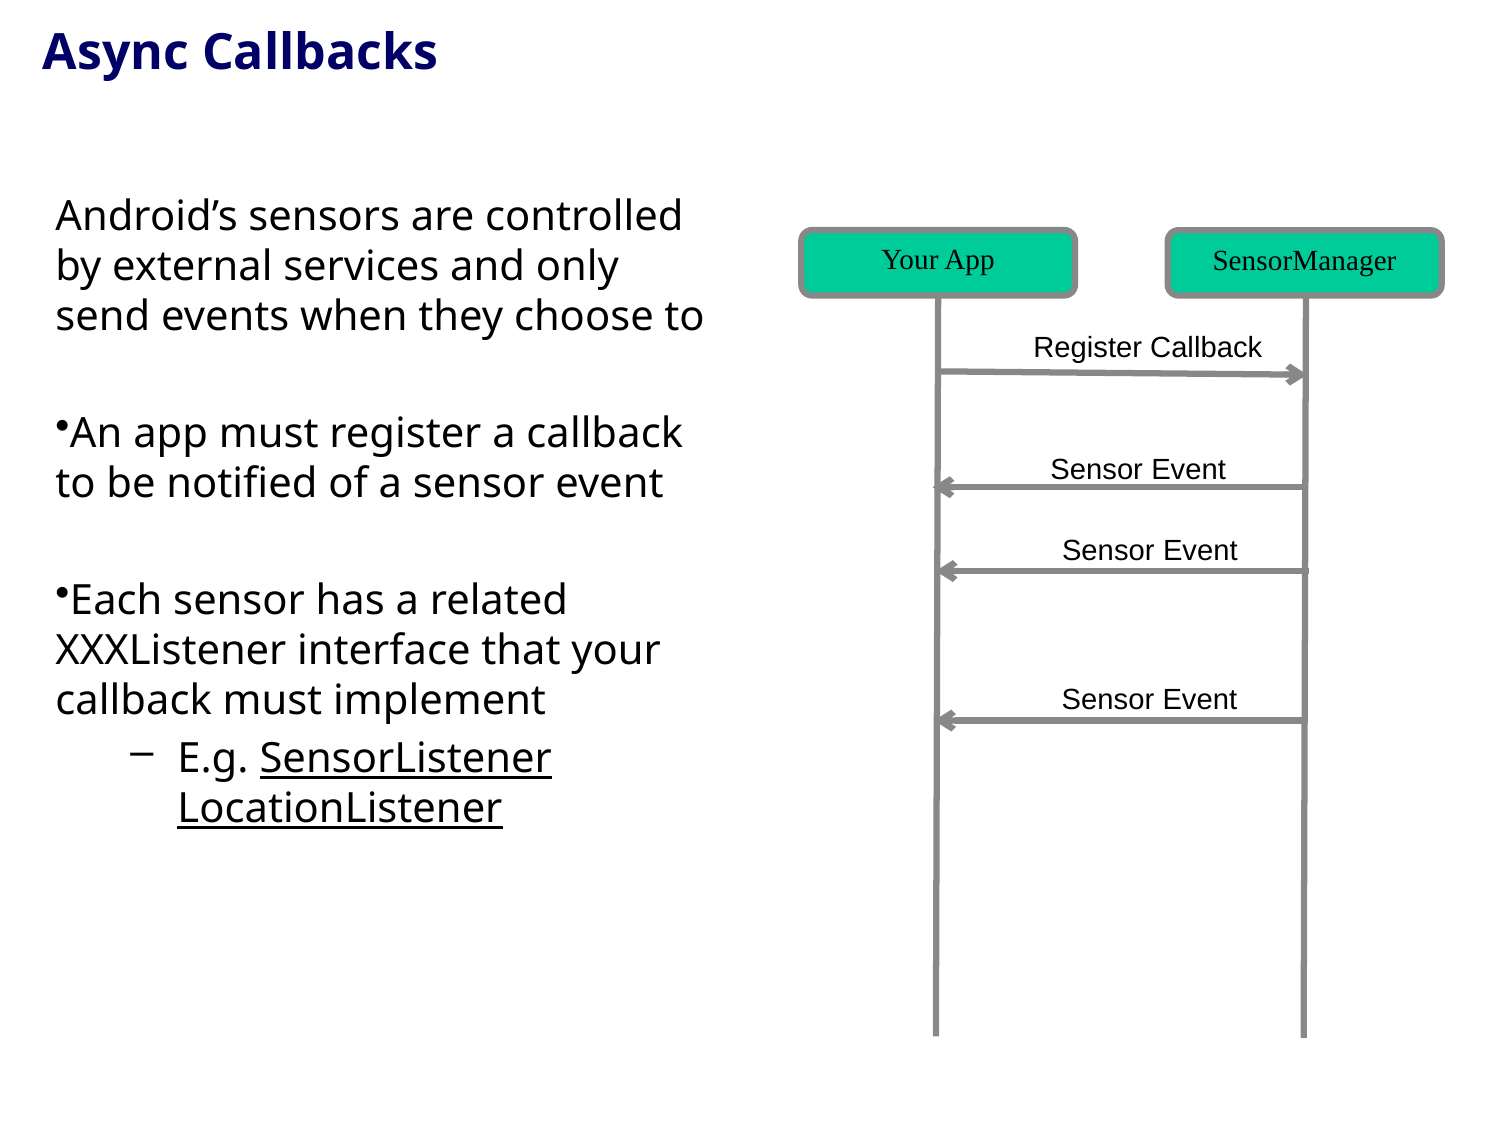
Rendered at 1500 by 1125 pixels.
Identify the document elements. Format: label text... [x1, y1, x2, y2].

list Android’s sensors are controlled by external services and only send events when they choose to An app must register a callback to be notified of a sensor event Each sensor has a related XXXListener interface that your callback must implement E.g. SensorListener LocationListener [40, 181, 738, 1043]
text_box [935, 577, 939, 720]
text_box SensorManager [1167, 230, 1442, 296]
text_box Your App [801, 229, 1076, 296]
title Async Callbacks [27, 12, 1485, 163]
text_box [1303, 727, 1307, 1039]
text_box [935, 496, 939, 570]
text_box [1303, 382, 1307, 570]
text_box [935, 371, 1308, 375]
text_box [1303, 578, 1307, 720]
text_box Sensor Event [1047, 523, 1253, 570]
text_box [1303, 296, 1307, 370]
text_box Register Callback [1018, 320, 1278, 369]
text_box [935, 295, 939, 370]
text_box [935, 728, 939, 1037]
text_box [935, 382, 939, 486]
text_box Sensor Event [1046, 673, 1253, 719]
text_box Sensor Event [1035, 443, 1242, 486]
